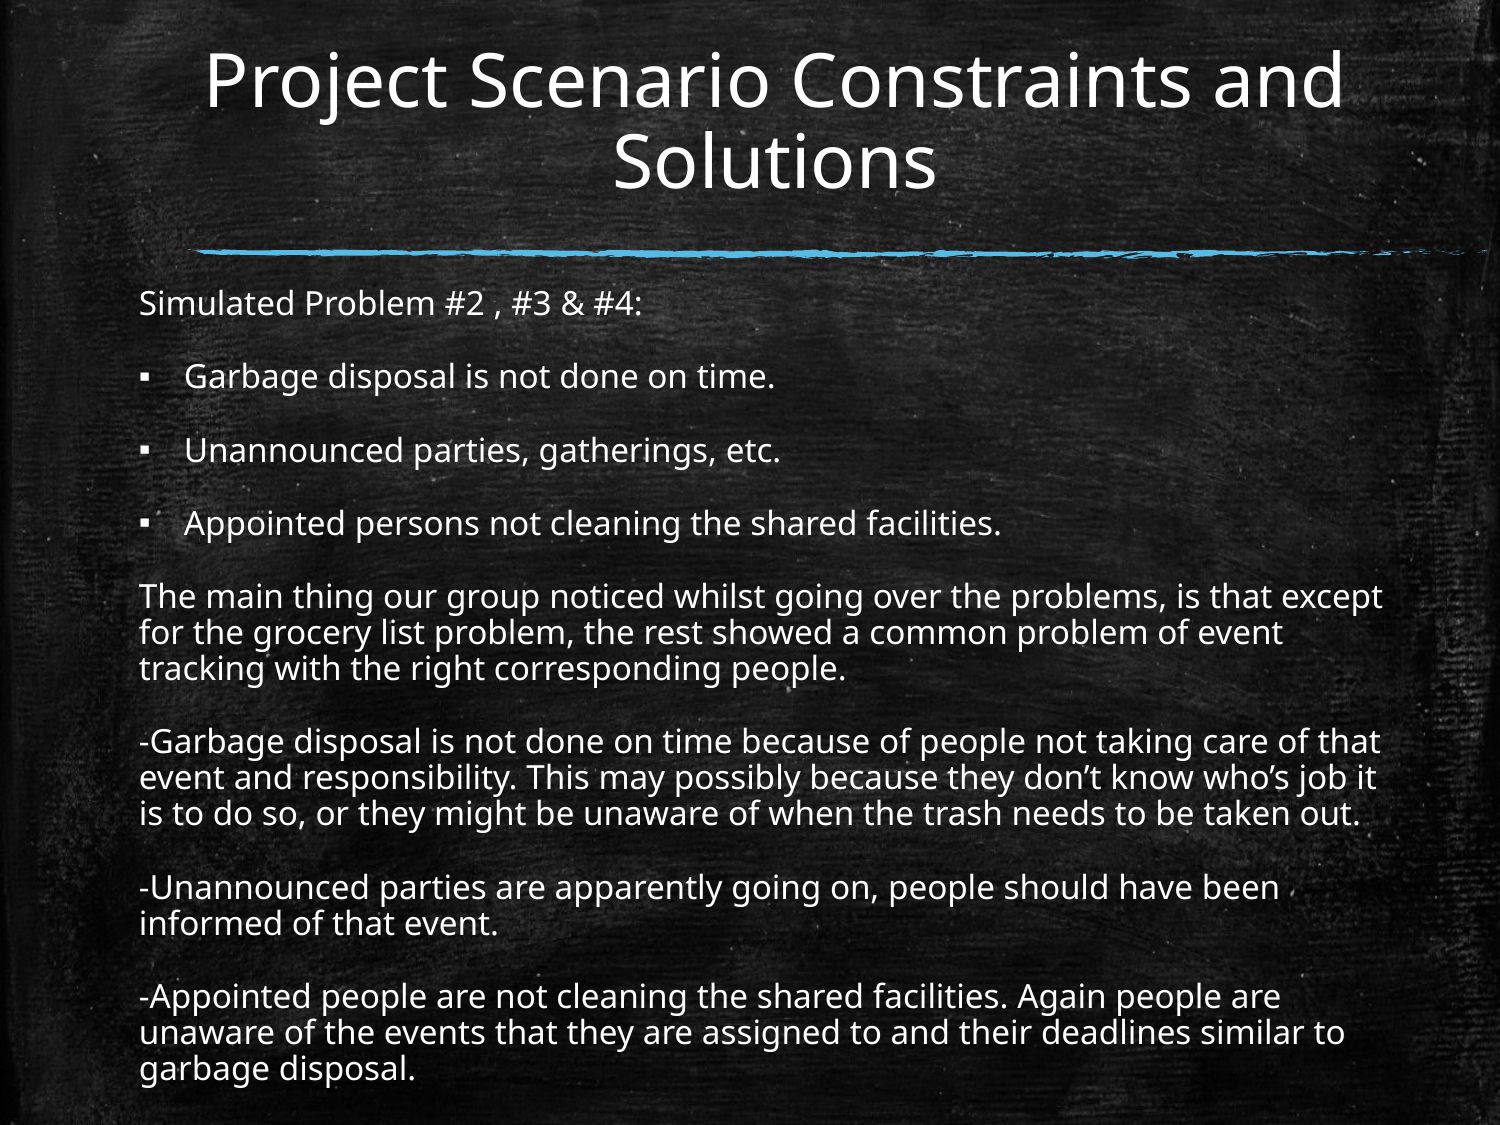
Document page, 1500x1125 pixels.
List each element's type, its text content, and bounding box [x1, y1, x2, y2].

list Simulated Problem #2 , #3 & #4: Garbage disposal is not done on time. Unannounced parties, gatherings, etc. Appointed persons not cleaning the shared facilities. The main thing our group noticed whilst going over the problems, is that except for the grocery list problem, the rest showed a common problem of event tracking with the right corresponding people. -Garbage disposal is not done on time because of people not taking care of that event and responsibility. This may possibly because they don’t know who’s job it is to do so, or they might be unaware of when the trash needs to be taken out. -Unannounced parties are apparently going on, people should have been informed of that event. -Appointed people are not cleaning the shared facilities. Again people are unaware of the events that they are assigned to and their deadlines similar to garbage disposal. [123, 278, 1412, 1106]
picture [0, 0, 1500, 1125]
title Project Scenario Constraints and Solutions [187, 45, 1365, 213]
